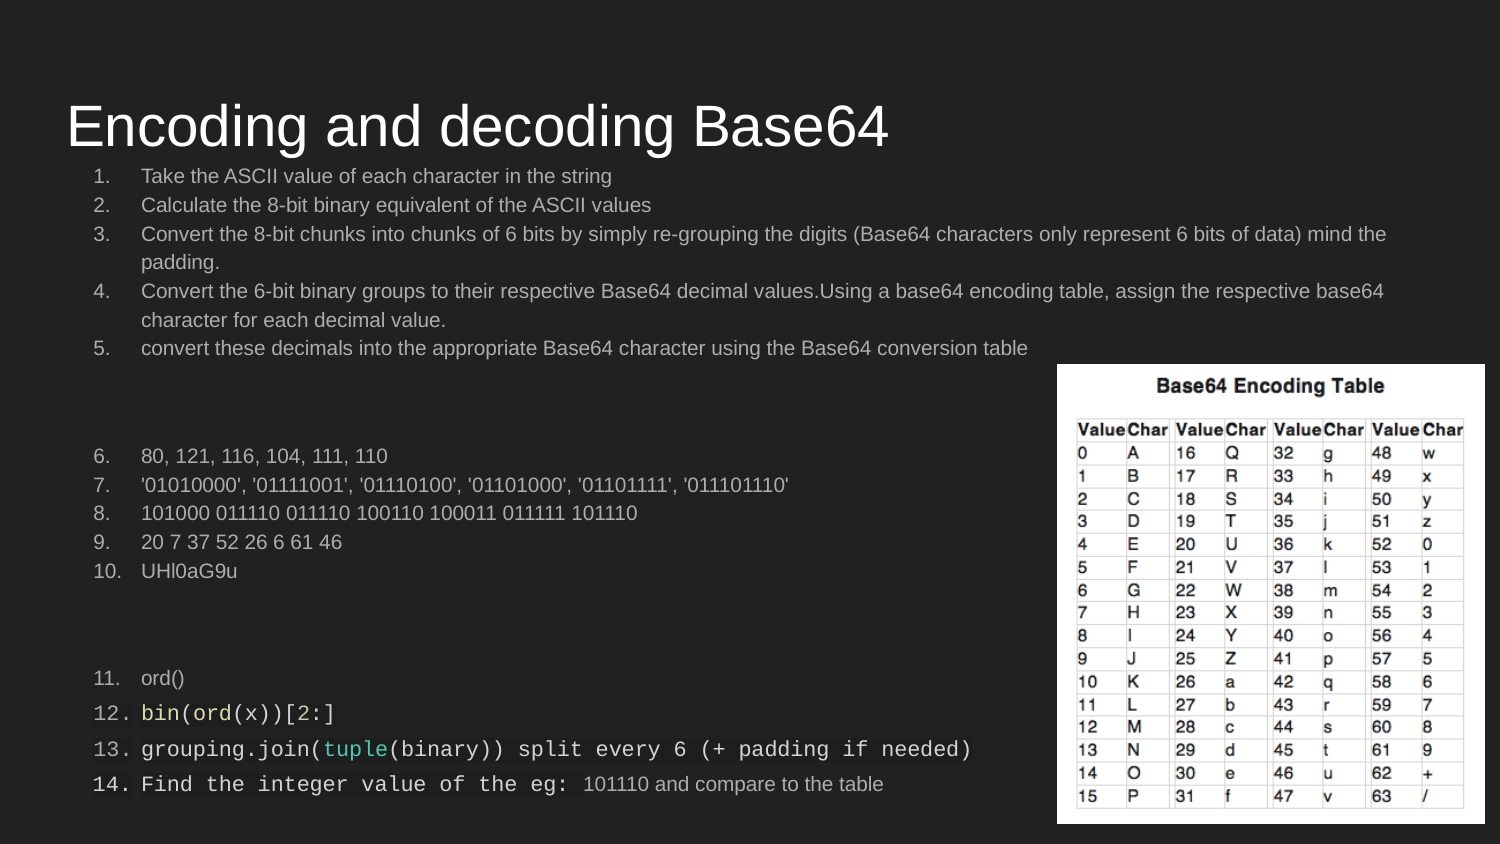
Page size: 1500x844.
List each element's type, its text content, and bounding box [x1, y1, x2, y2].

picture [1056, 364, 1485, 825]
title Encoding and decoding Base64 [51, 72, 1449, 144]
list Take the ASCII value of each character in the string Calculate the 8-bit binary equivalent of the ASCII values Convert the 8-bit chunks into chunks of 6 bits by simply re-grouping the digits (Base64 characters only represent 6 bits of data) mind the padding. Convert the 6-bit binary groups to their respective Base64 decimal values.Using a base64 encoding table, assign the respective base64 character for each decimal value. convert these decimals into the appropriate Base64 character using the Base64 conversion table 80, 121, 116, 104, 111, 110 '01010000', '01111001', '01110100', '01101000', '01101111', '011101110' 101000 011110 011110 100110 100011 011111 101110 20 7 37 52 26 6 61 46 UHl0aG9u ord() bin(ord(x))[2:] grouping.join(tuple(binary)) split every 6 (+ padding if needed) Find the integer value of the eg: 101110 and compare to the table [51, 144, 1449, 834]
